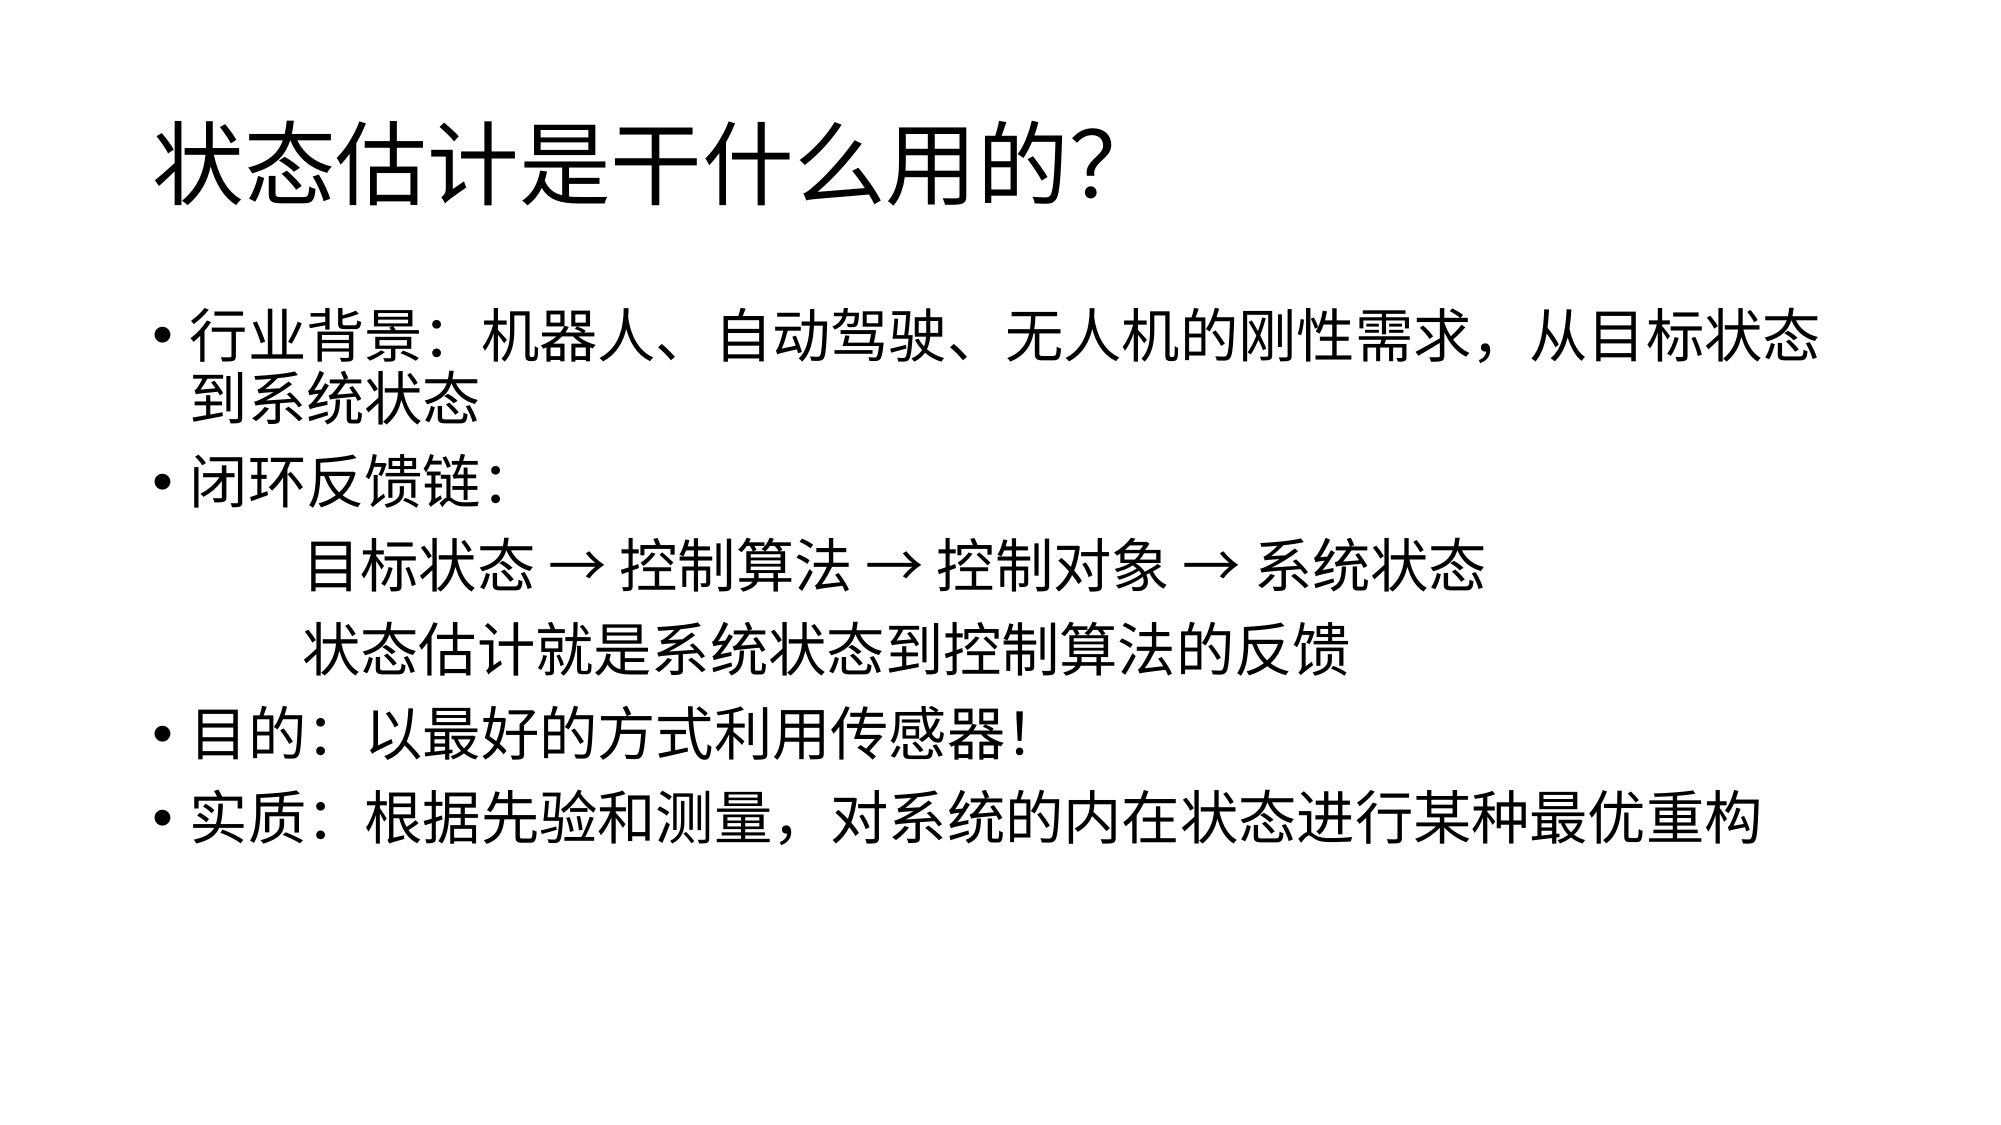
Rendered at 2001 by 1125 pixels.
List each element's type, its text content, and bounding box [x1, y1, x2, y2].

title 状态估计是干什么用的？ [137, 59, 1863, 278]
list 行业背景：机器人、自动驾驶、无人机的刚性需求，从目标状态到系统状态 闭环反馈链： 目标状态 → 控制算法 → 控制对象 → 系统状态 状态估计就是系统状态到控制算法的反馈 目的：以最好的方式利用传感器！ 实质：根据先验和测量，对系统的内在状态进行某种最优重构 [137, 299, 1863, 1014]
